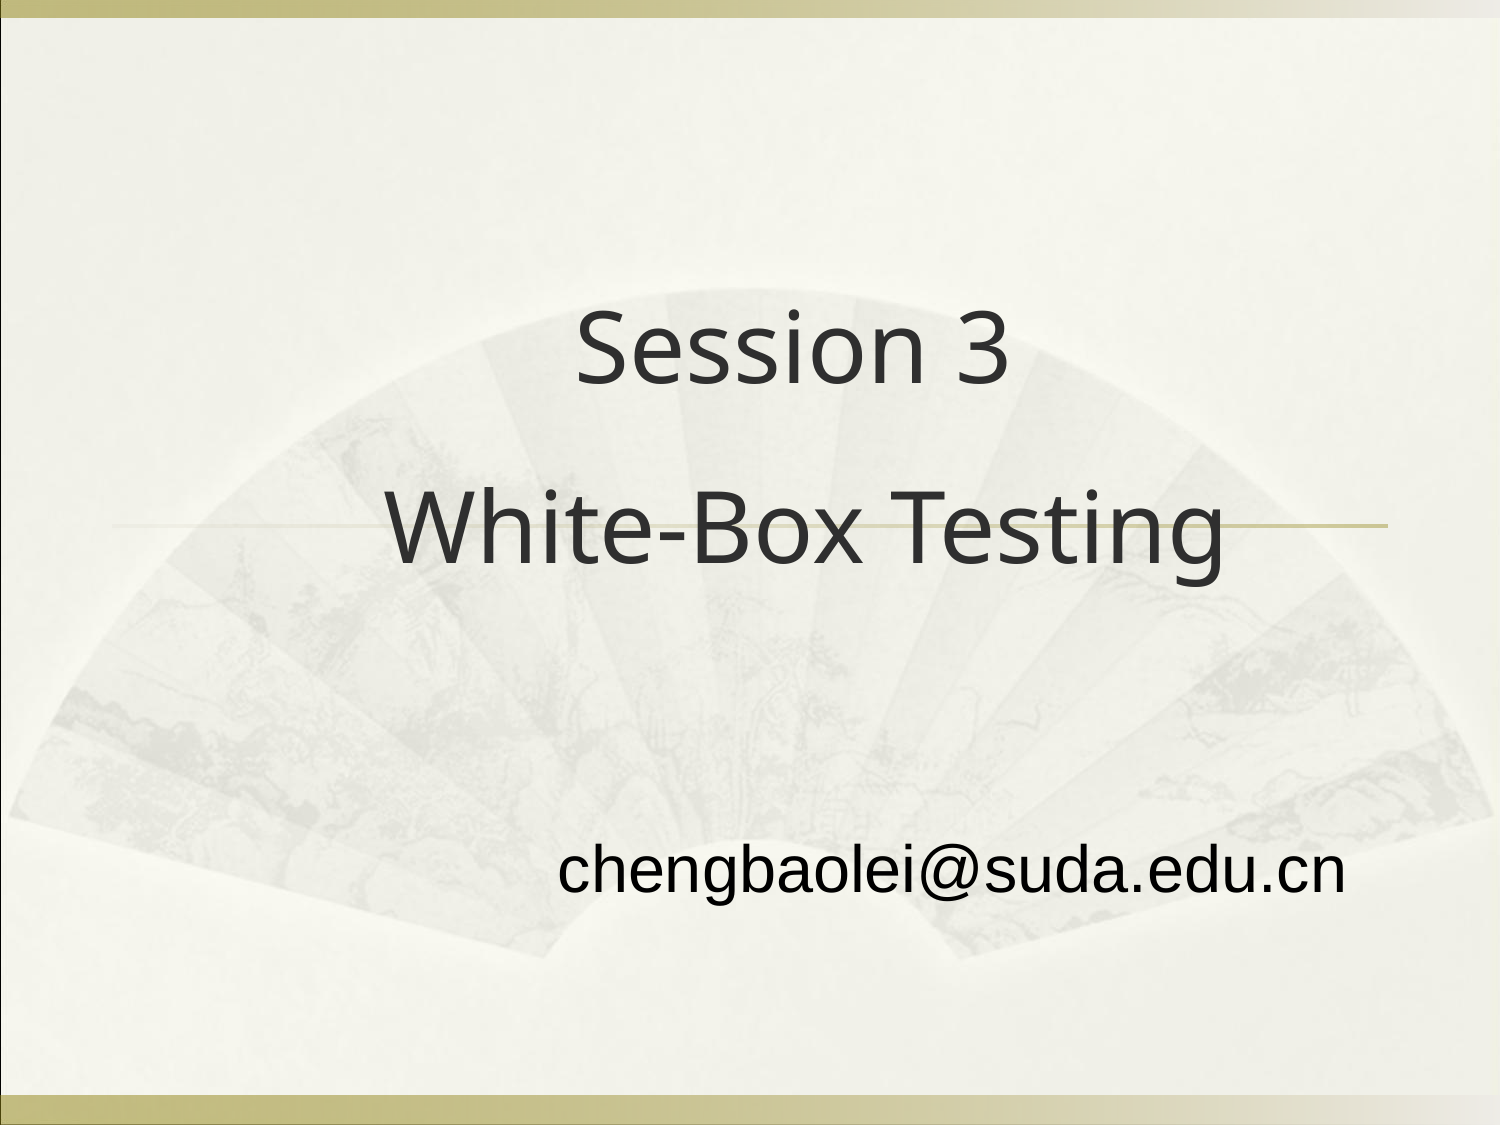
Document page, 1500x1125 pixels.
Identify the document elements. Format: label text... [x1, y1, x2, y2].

picture [0, 18, 1500, 1095]
subtitle chengbaolei@suda.edu.cn [312, 725, 1363, 1013]
title Session 3 White-Box Testing [112, 349, 1475, 591]
